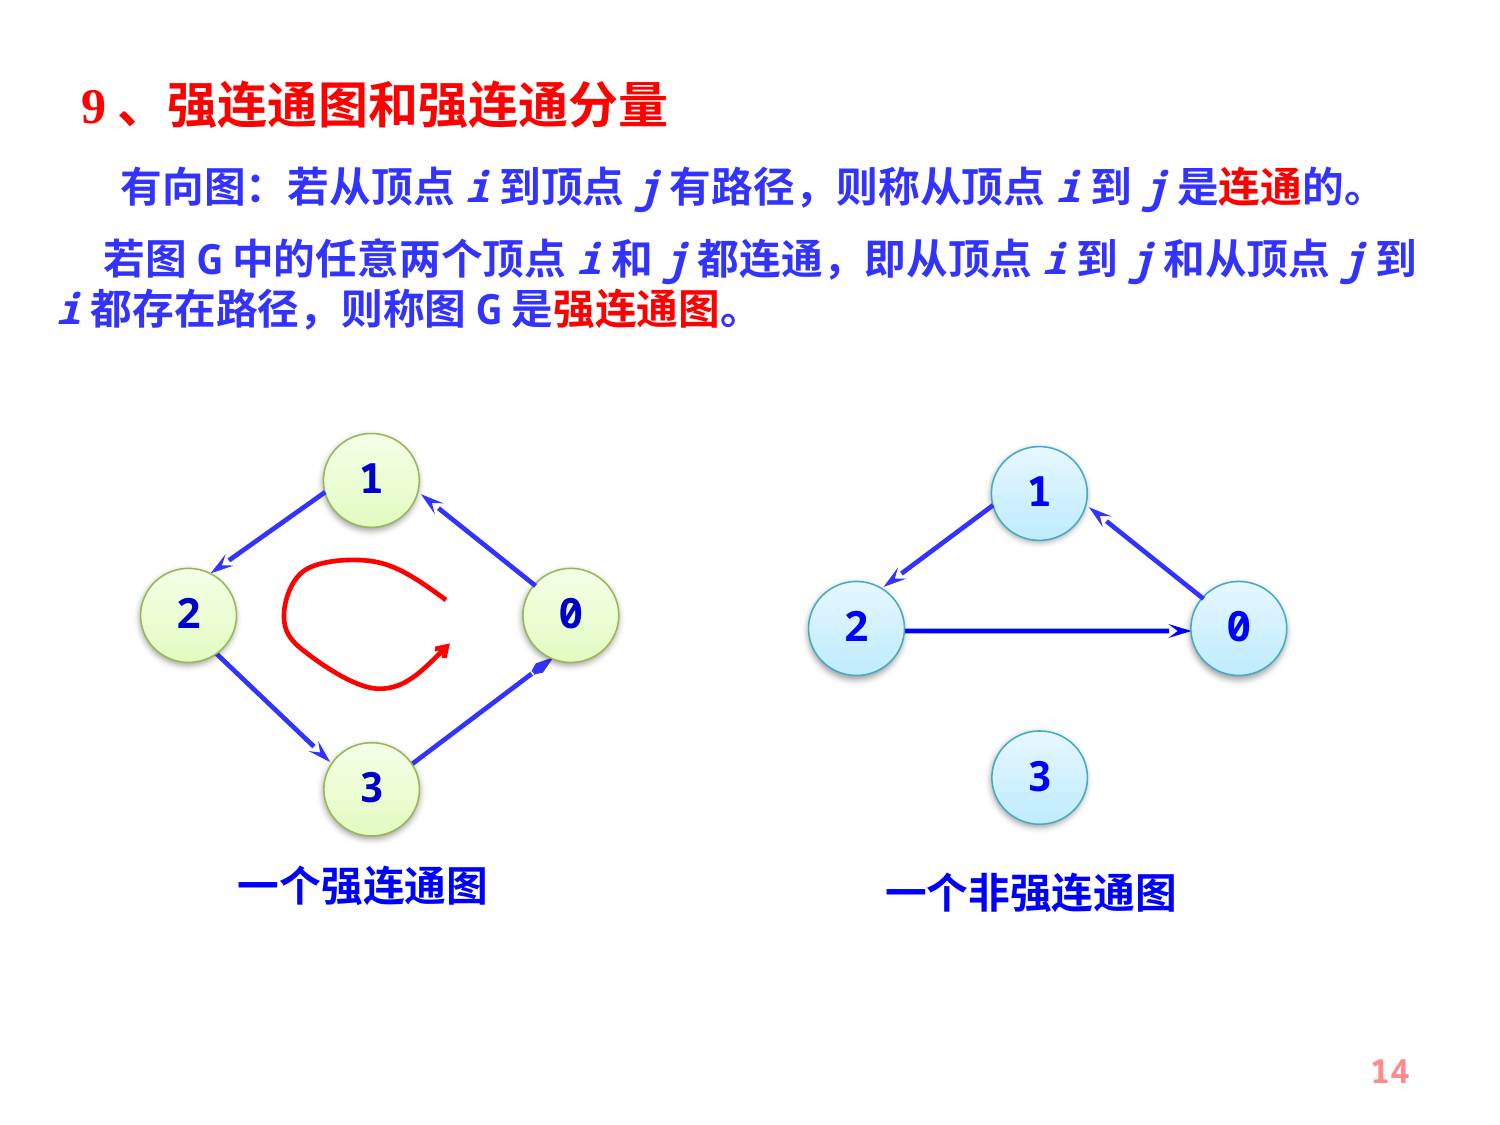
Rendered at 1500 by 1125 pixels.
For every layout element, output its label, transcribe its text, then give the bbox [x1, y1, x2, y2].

text_box 9、强连通图和强连通分量 有向图：若从顶点i到顶点j有路径，则称从顶点i到j是连通的。 若图G中的任意两个顶点i和j都连通，即从顶点i到j和从顶点j到i都存在路径，则称图G是强连通图。 [41, 66, 1442, 340]
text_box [808, 446, 1287, 926]
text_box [140, 433, 619, 919]
slide_number 14 [1074, 1042, 1425, 1103]
